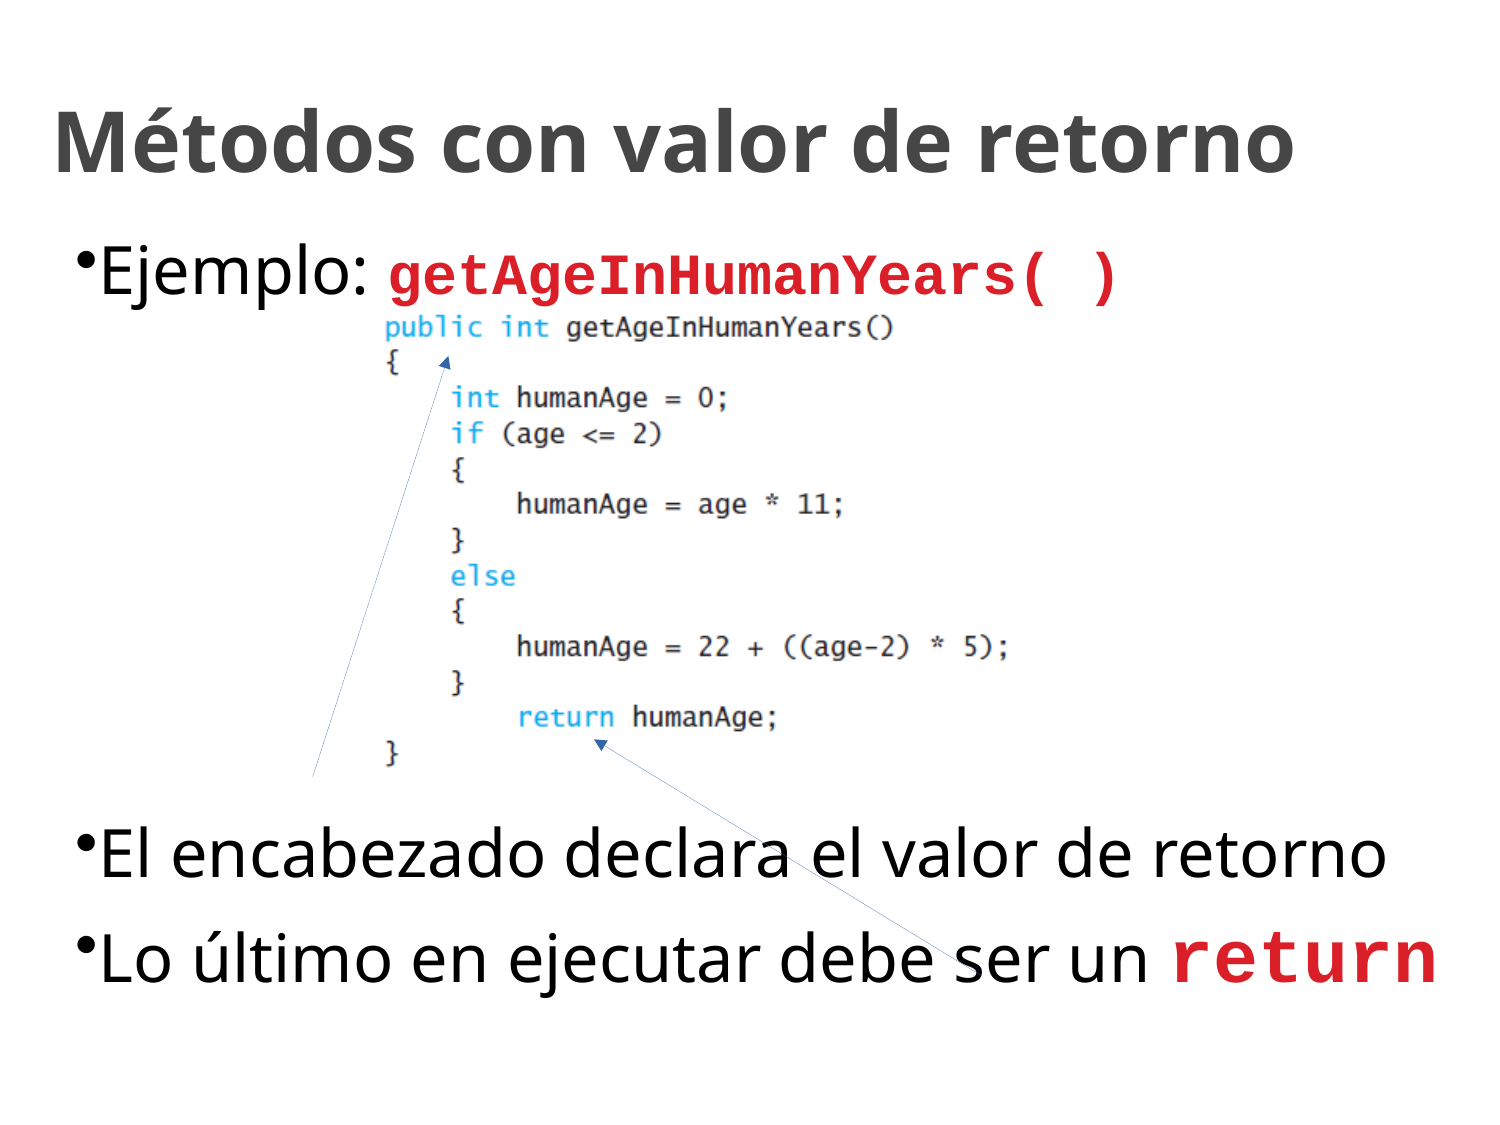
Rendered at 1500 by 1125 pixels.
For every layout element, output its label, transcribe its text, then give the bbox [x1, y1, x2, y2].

title Métodos con valor de retorno [0, 45, 1350, 233]
picture [375, 312, 1015, 777]
list Ejemplo: getAgeInHumanYears( ) El encabezado declara el valor de retorno Lo último en ejecutar debe ser un return [75, 227, 1500, 1022]
